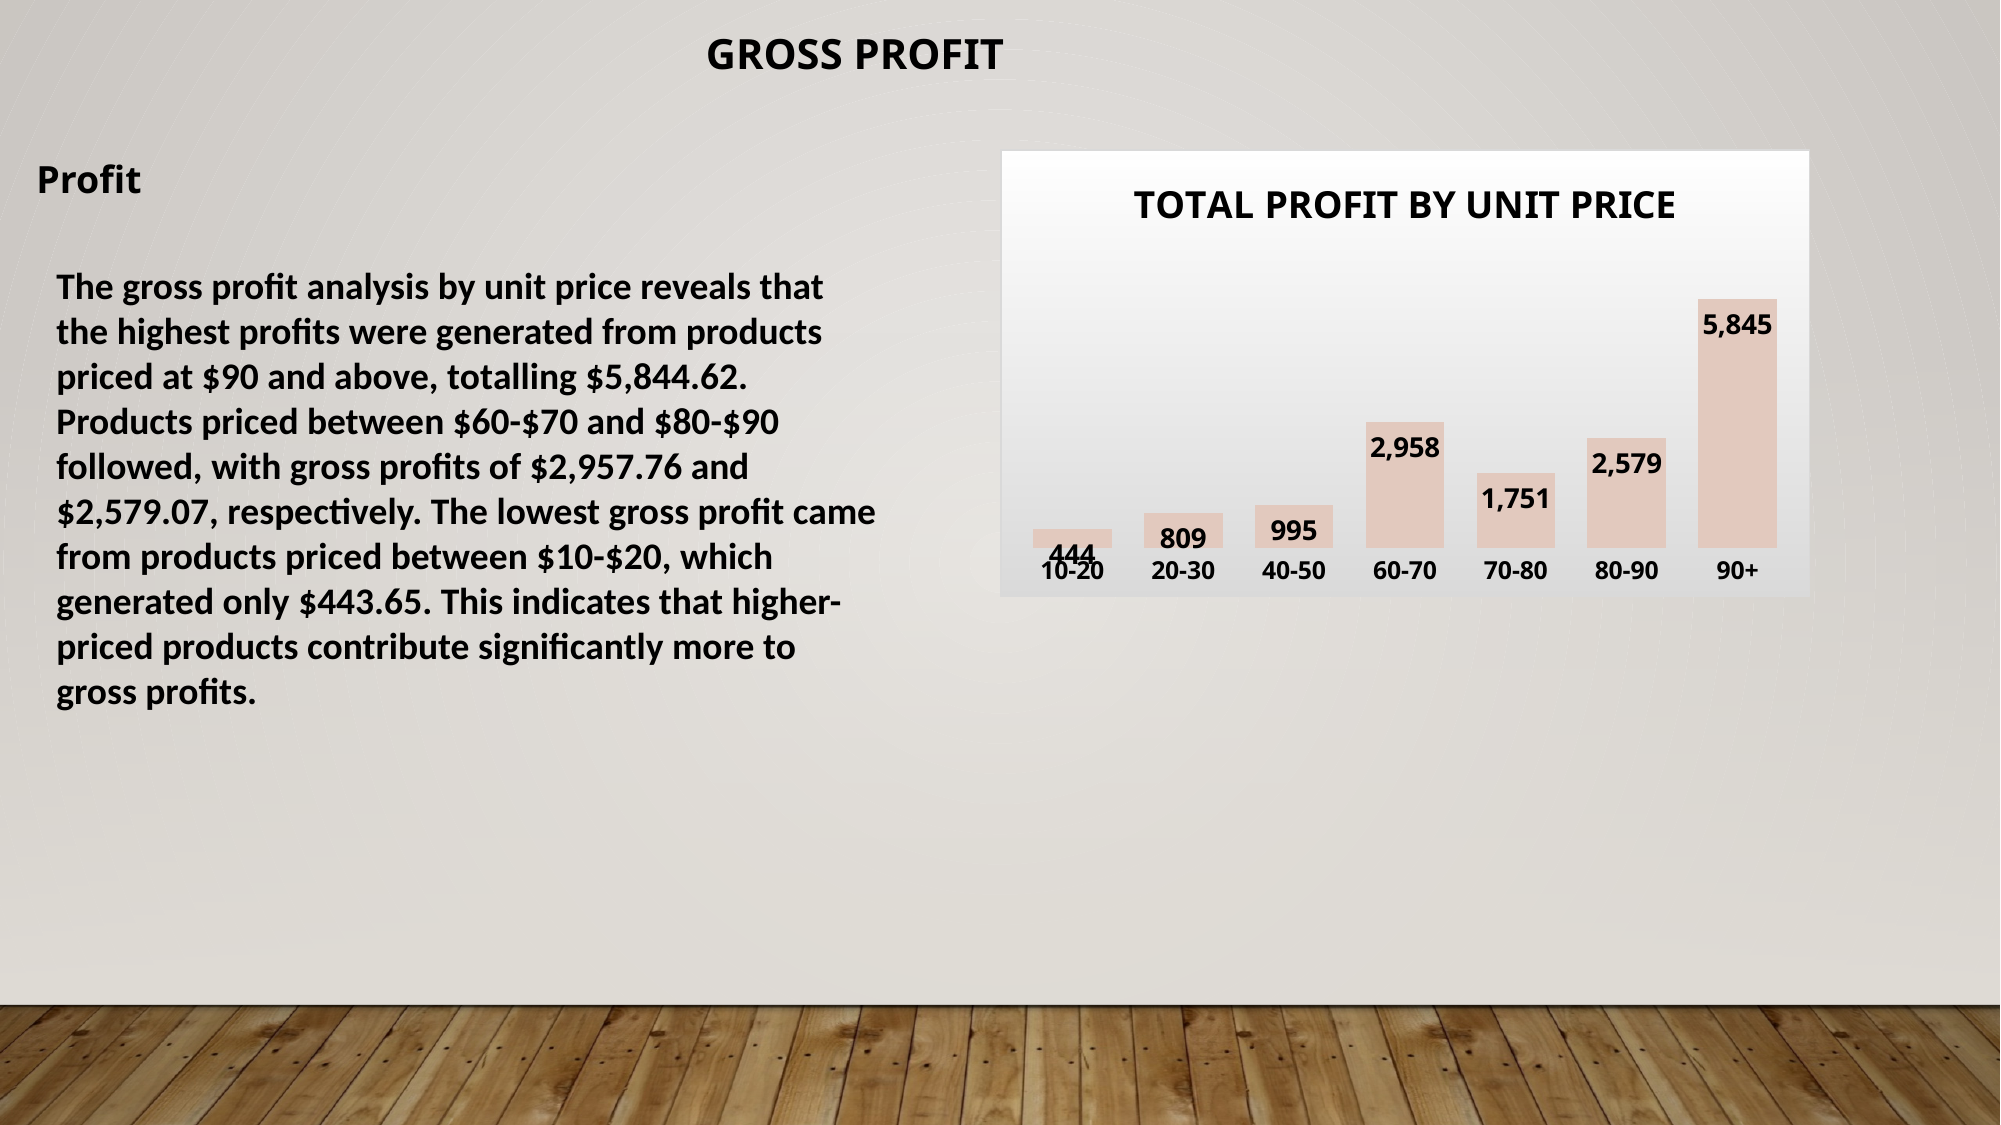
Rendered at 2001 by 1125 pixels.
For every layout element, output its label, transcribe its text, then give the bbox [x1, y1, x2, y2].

text_box GROSS PROFIT [558, 20, 1152, 85]
picture [0, 1005, 2000, 1125]
text_box The gross profit analysis by unit price reveals that the highest profits were generated from products priced at $90 and above, totalling $5,844.62. Products priced between $60-$70 and $80-$90 followed, with gross profits of $2,957.76 and $2,579.07, respectively. The lowest gross profit came from products priced between $10-$20, which generated only $443.65. This indicates that higher-priced products contribute significantly more to gross profits. [41, 254, 895, 765]
text_box Profit [21, 149, 485, 209]
chart [999, 148, 1811, 598]
